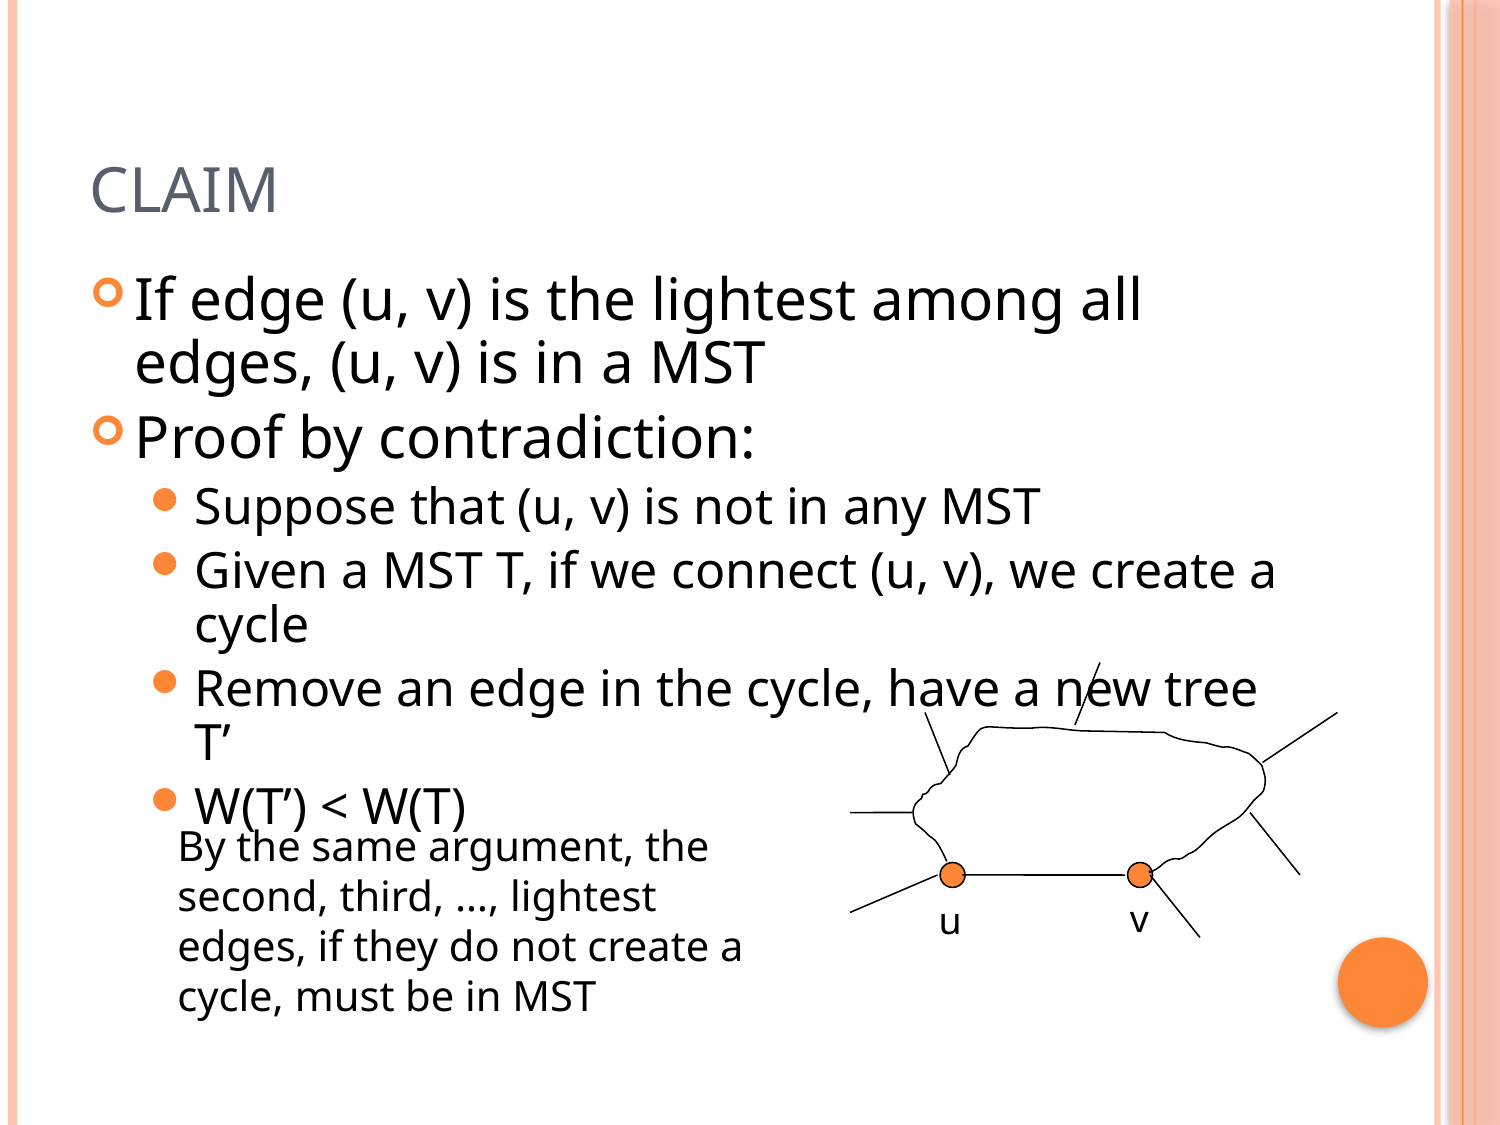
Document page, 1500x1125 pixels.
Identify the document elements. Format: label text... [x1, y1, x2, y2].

text_box [1127, 870, 1153, 887]
title Claim [75, 45, 1338, 233]
text_box u [924, 889, 977, 950]
text_box [913, 726, 1266, 873]
list If edge (u, v) is the lightest among all edges, (u, v) is in a MST Proof by contradiction: Suppose that (u, v) is not in any MST Given a MST T, if we connect (u, v), we create a cycle Remove an edge in the cycle, have a new tree T’ W(T’) < W(T) [75, 262, 1300, 1062]
text_box By the same argument, the second, third, …, lightest edges, if they do not create a cycle, must be in MST [162, 812, 763, 1028]
text_box v [1115, 887, 1164, 948]
text_box [940, 862, 966, 888]
